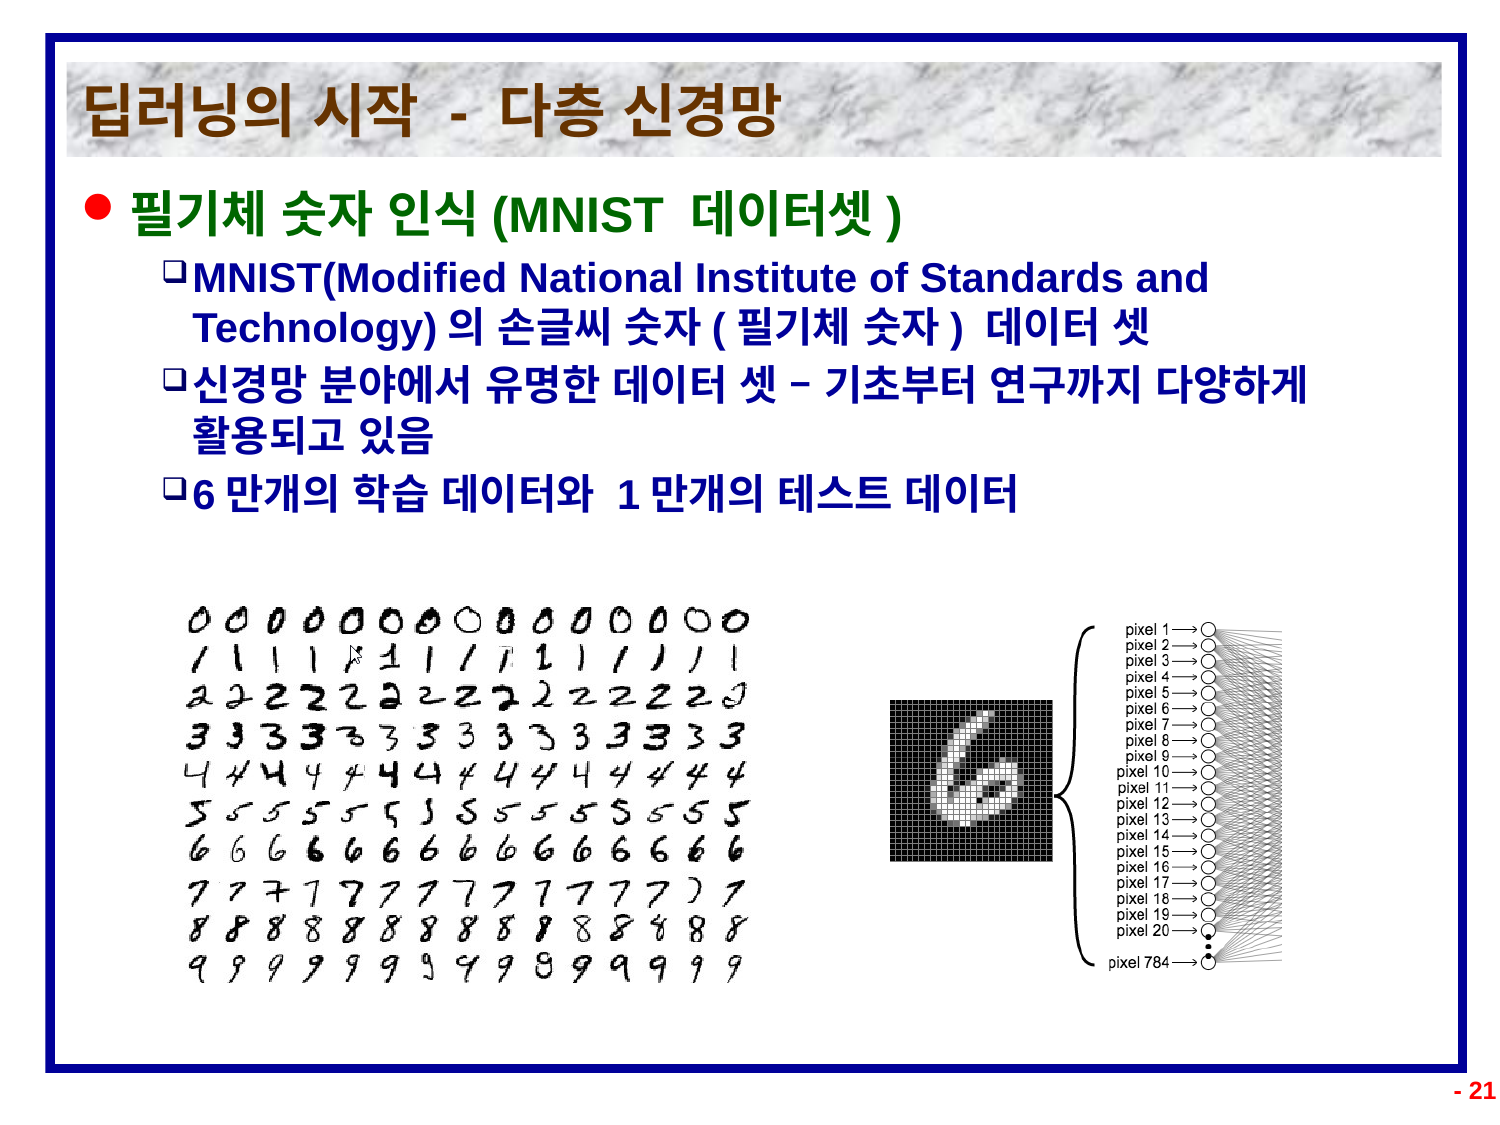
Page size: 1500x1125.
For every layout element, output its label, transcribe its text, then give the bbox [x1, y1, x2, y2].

picture [882, 621, 1282, 977]
picture [168, 597, 762, 990]
list 필기체 숫자 인식(MNIST 데이터셋) MNIST(Modified National Institute of Standards and Technology)의 손글씨 숫자(필기체 숫자) 데이터 셋 신경망 분야에서 유명한 데이터 셋 – 기초부터 연구까지 다양하게 활용되고 있음 6만개의 학습 데이터와 1만개의 테스트 데이터 [66, 174, 1442, 1048]
title 딥러닝의 시작 - 다층 신경망 [66, 62, 1442, 157]
